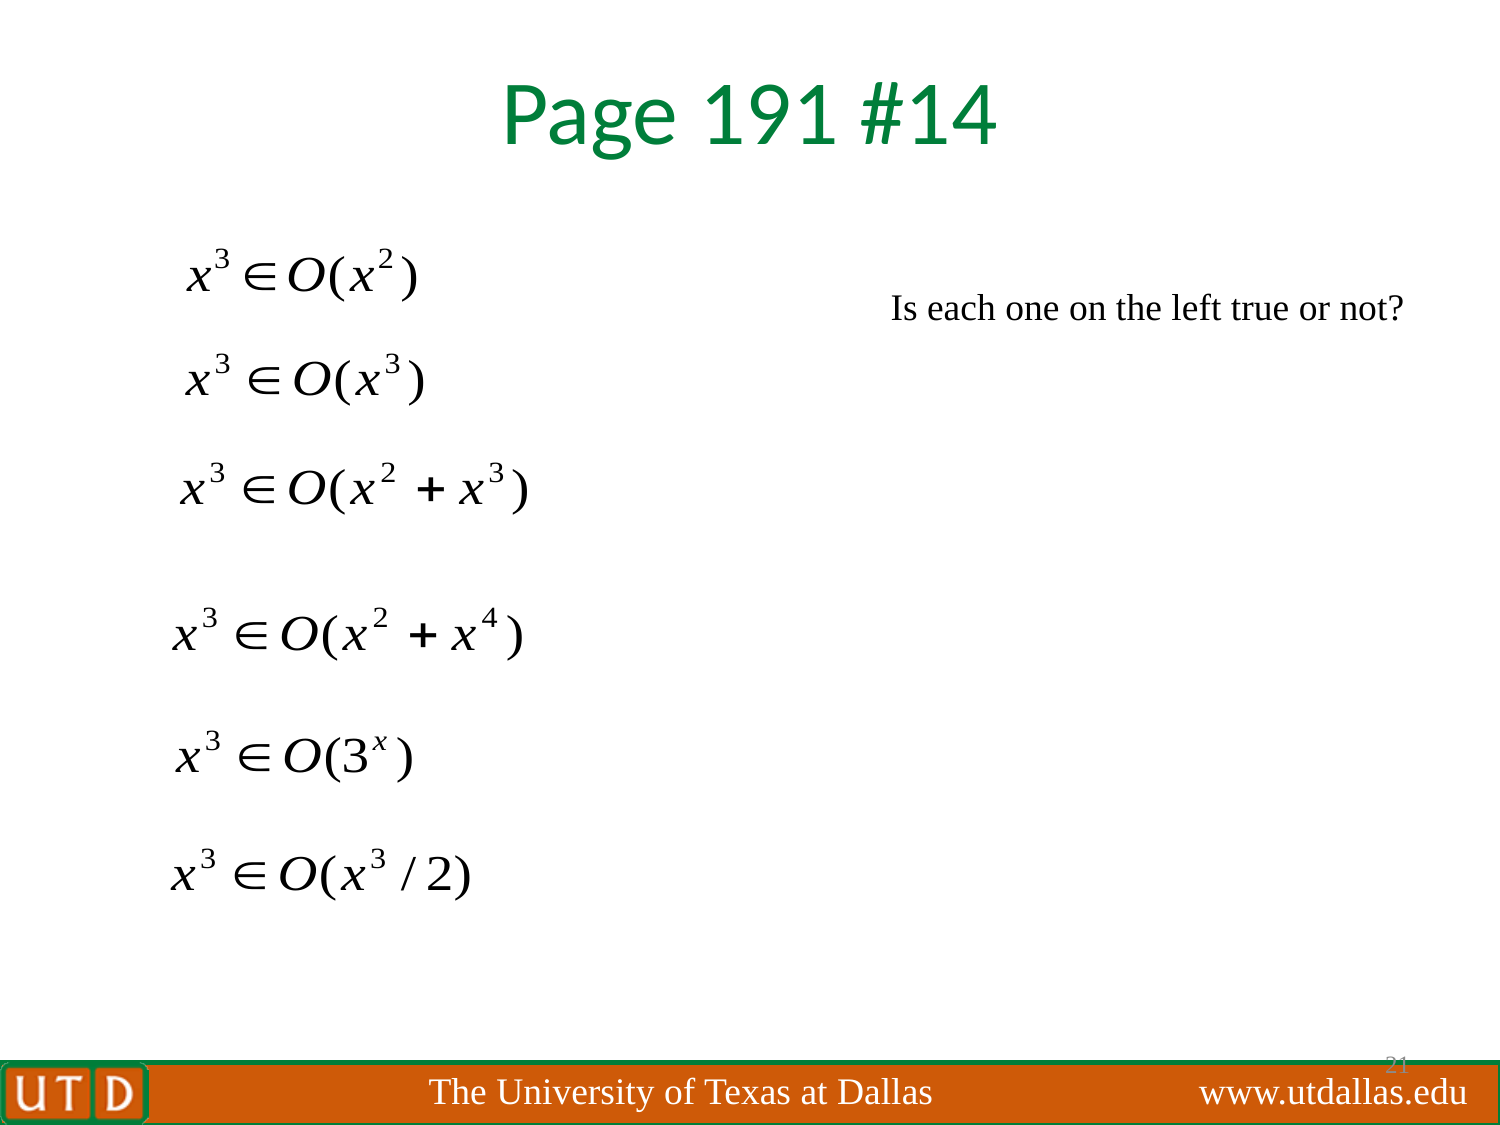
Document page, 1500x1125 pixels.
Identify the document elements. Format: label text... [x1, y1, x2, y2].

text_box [164, 717, 423, 794]
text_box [160, 835, 483, 912]
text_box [169, 449, 538, 526]
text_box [175, 236, 430, 313]
picture [0, 1062, 149, 1125]
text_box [161, 595, 535, 672]
title Page 191 #14 [75, 45, 1425, 183]
text_box Is each one on the left true or not? [875, 275, 1421, 336]
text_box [174, 341, 438, 417]
slide_number 21 [1074, 1024, 1425, 1103]
